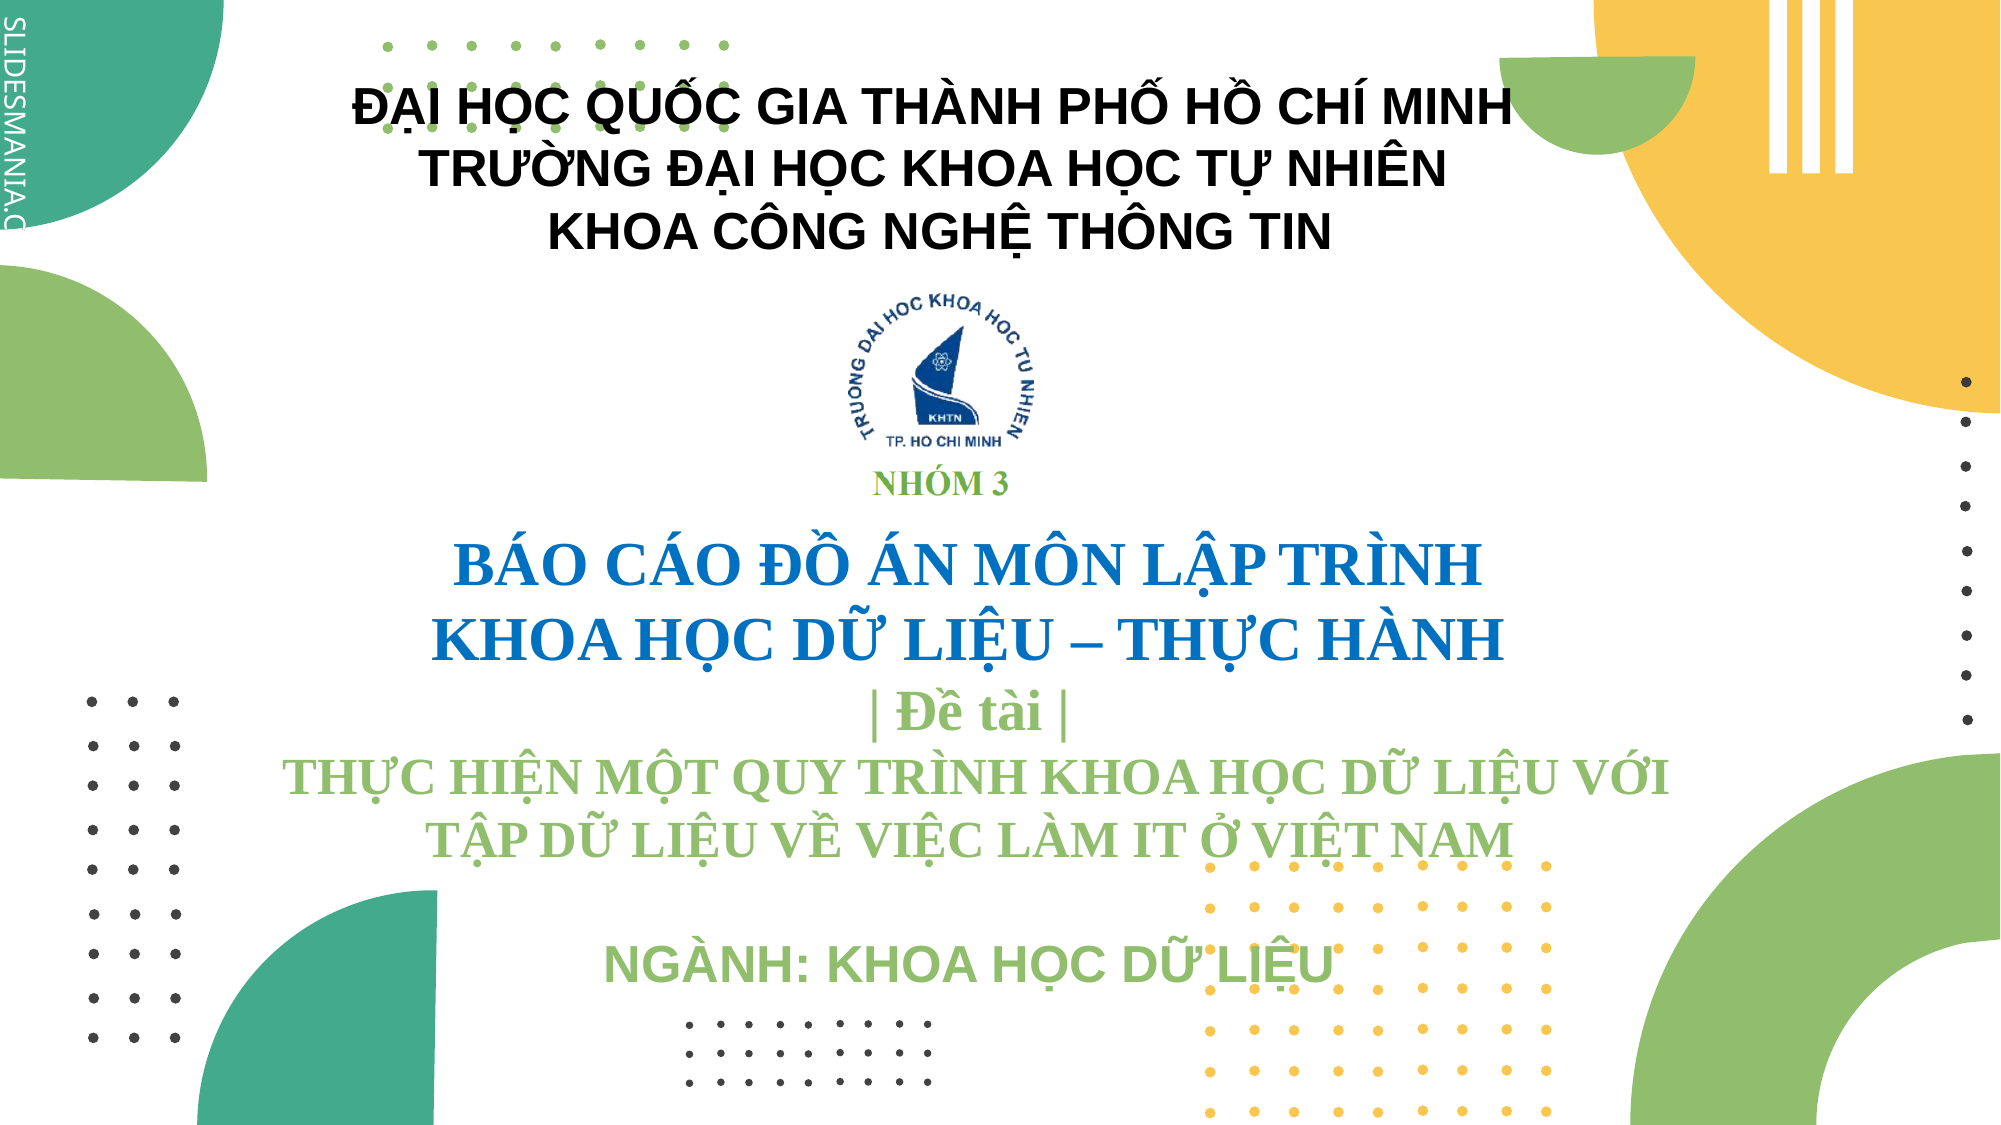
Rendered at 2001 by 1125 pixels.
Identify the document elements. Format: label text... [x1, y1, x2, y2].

picture [814, 284, 1067, 504]
text_box ĐẠI HỌC QUỐC GIA THÀNH PHỐ HỒ CHÍ MINH TRƯỜNG ĐẠI HỌC KHOA HỌC TỰ NHIÊN KHOA CÔNG NGHỆ THÔNG TIN [189, 64, 1692, 267]
title BÁO CÁO ĐỒ ÁN MÔN LẬP TRÌNH KHOA HỌC DỮ LIỆU – THỰC HÀNH | Đề tài | THỰC HIỆN MỘT QUY TRÌNH KHOA HỌC DỮ LIỆU VỚI TẬP DỮ LIỆU VỀ VIỆC LÀM IT Ở VIỆT NAM NGÀNH: KHOA HỌC DỮ LIỆU [229, 502, 1725, 1013]
